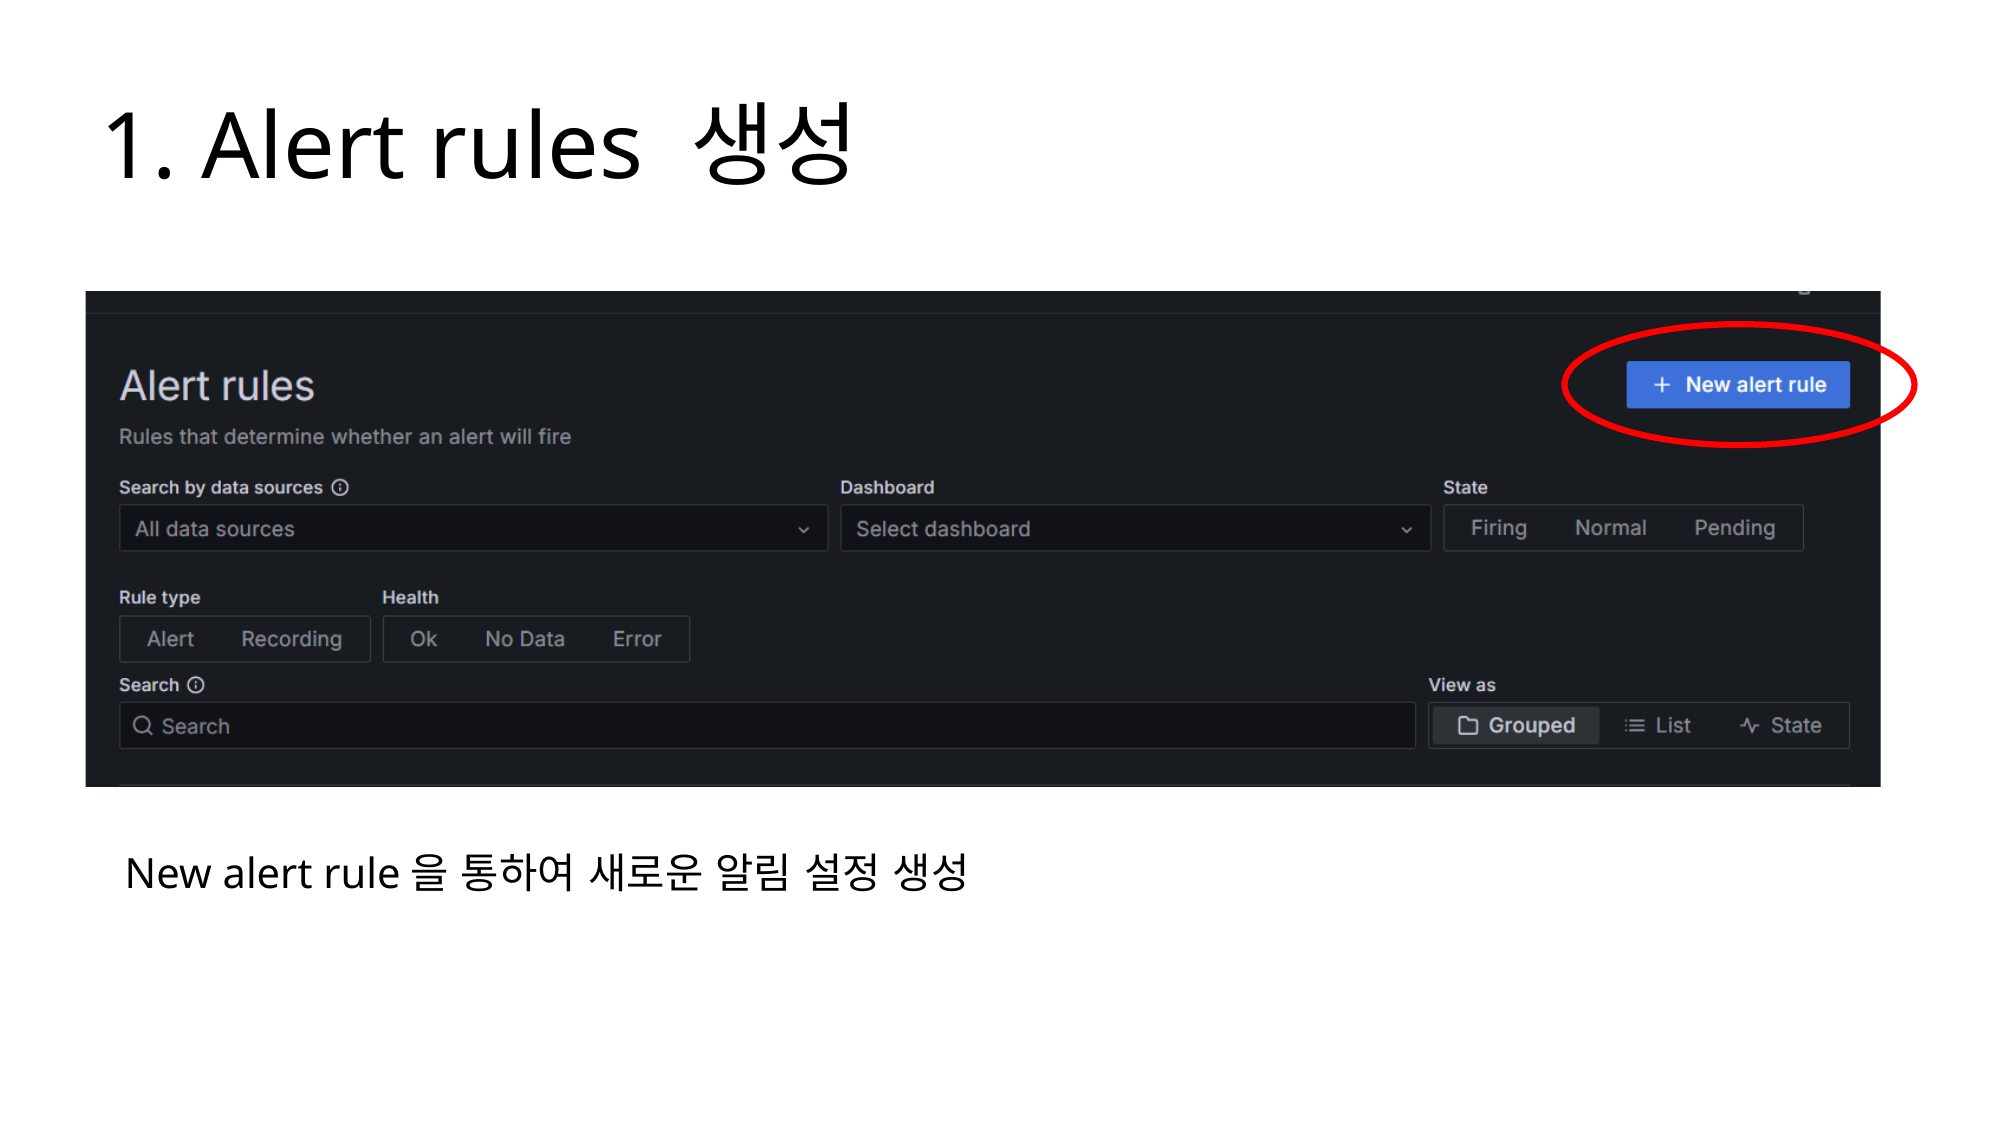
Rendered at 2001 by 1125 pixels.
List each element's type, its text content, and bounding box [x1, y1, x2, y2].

text_box 1. Alert rules 생성 [85, 33, 1160, 206]
text_box New alert rule을 통하여 새로운 알림 설정 생성 [109, 839, 985, 905]
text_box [84, 290, 1915, 788]
